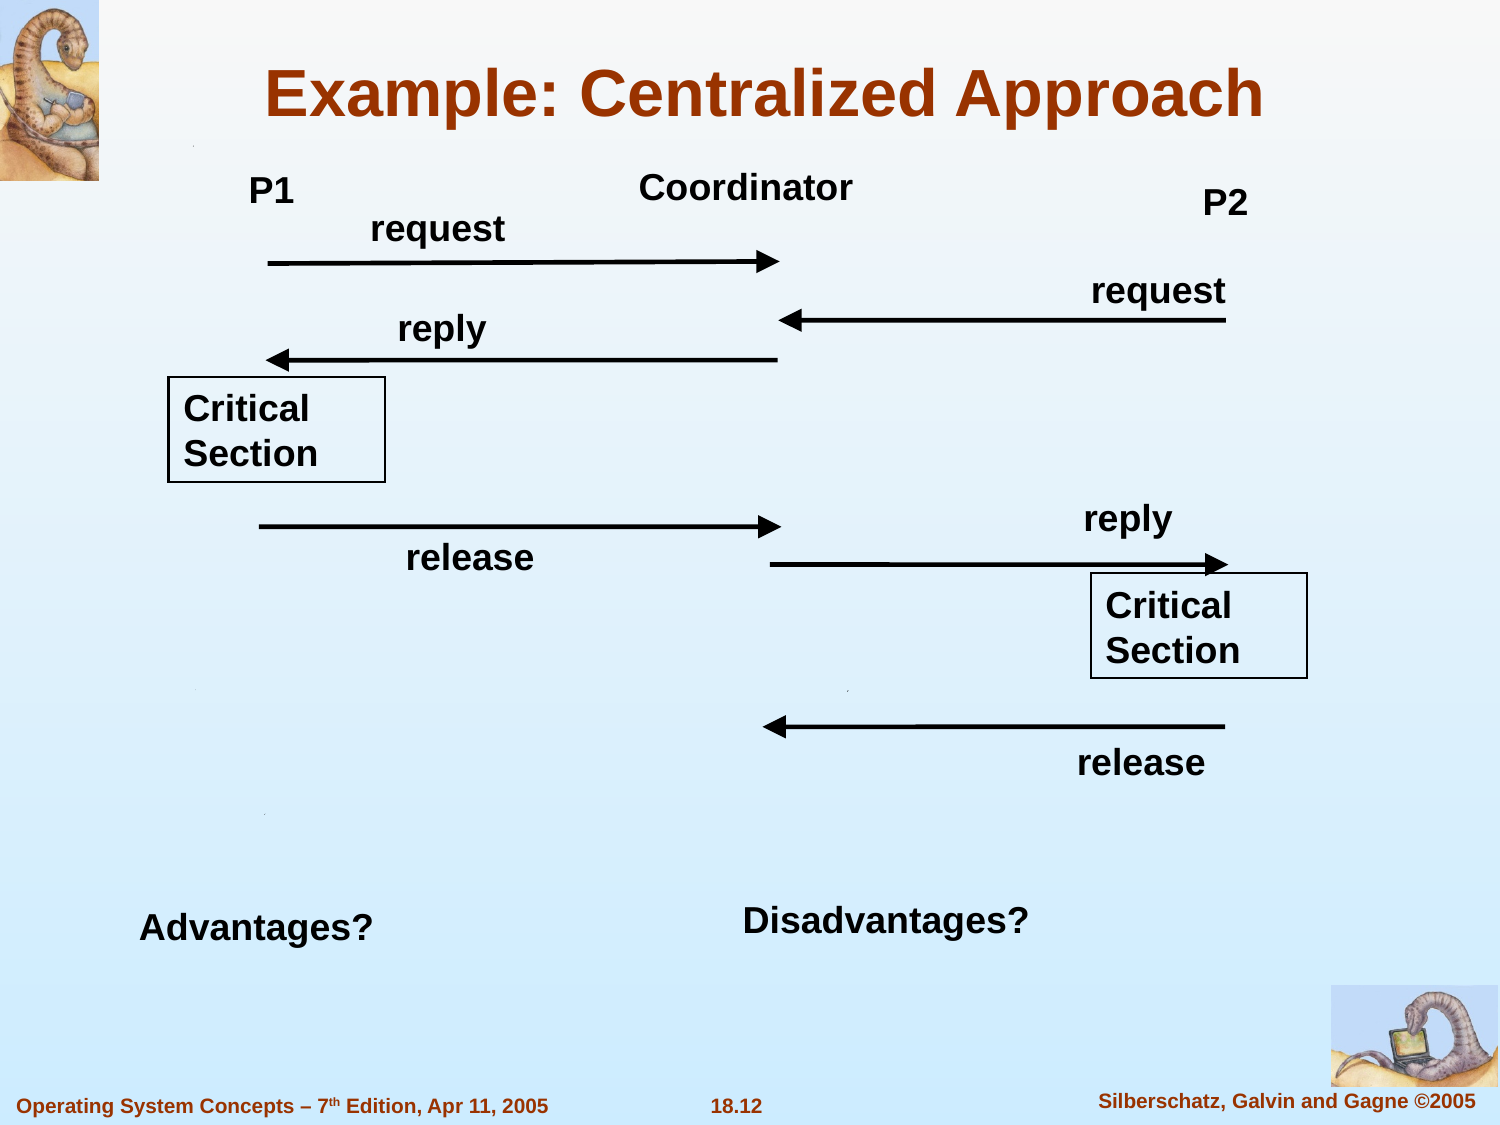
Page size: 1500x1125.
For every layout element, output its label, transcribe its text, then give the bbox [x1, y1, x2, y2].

picture [1331, 985, 1498, 1087]
text_box P2 [1187, 170, 1354, 230]
text_box release [390, 525, 550, 586]
text_box P1 [233, 158, 400, 218]
text_box [769, 554, 1229, 573]
text_box [267, 251, 780, 272]
text_box request [355, 197, 521, 257]
text_box [550, 516, 782, 538]
text_box Disadvantages? [727, 888, 1290, 949]
text_box request [1076, 258, 1241, 319]
text_box [762, 716, 1226, 738]
text_box reply [1068, 486, 1188, 547]
text_box release [1062, 730, 1221, 791]
title Example: Centralized Approach [112, 37, 1438, 138]
text_box Critical Section [168, 377, 386, 482]
text_box reply [382, 297, 502, 357]
picture [0, 0, 99, 181]
text_box [778, 309, 1226, 331]
text_box [265, 349, 778, 371]
text_box Critical Section [1090, 573, 1308, 679]
text_box Advantages? [124, 895, 686, 956]
text_box Coordinator [623, 155, 938, 216]
